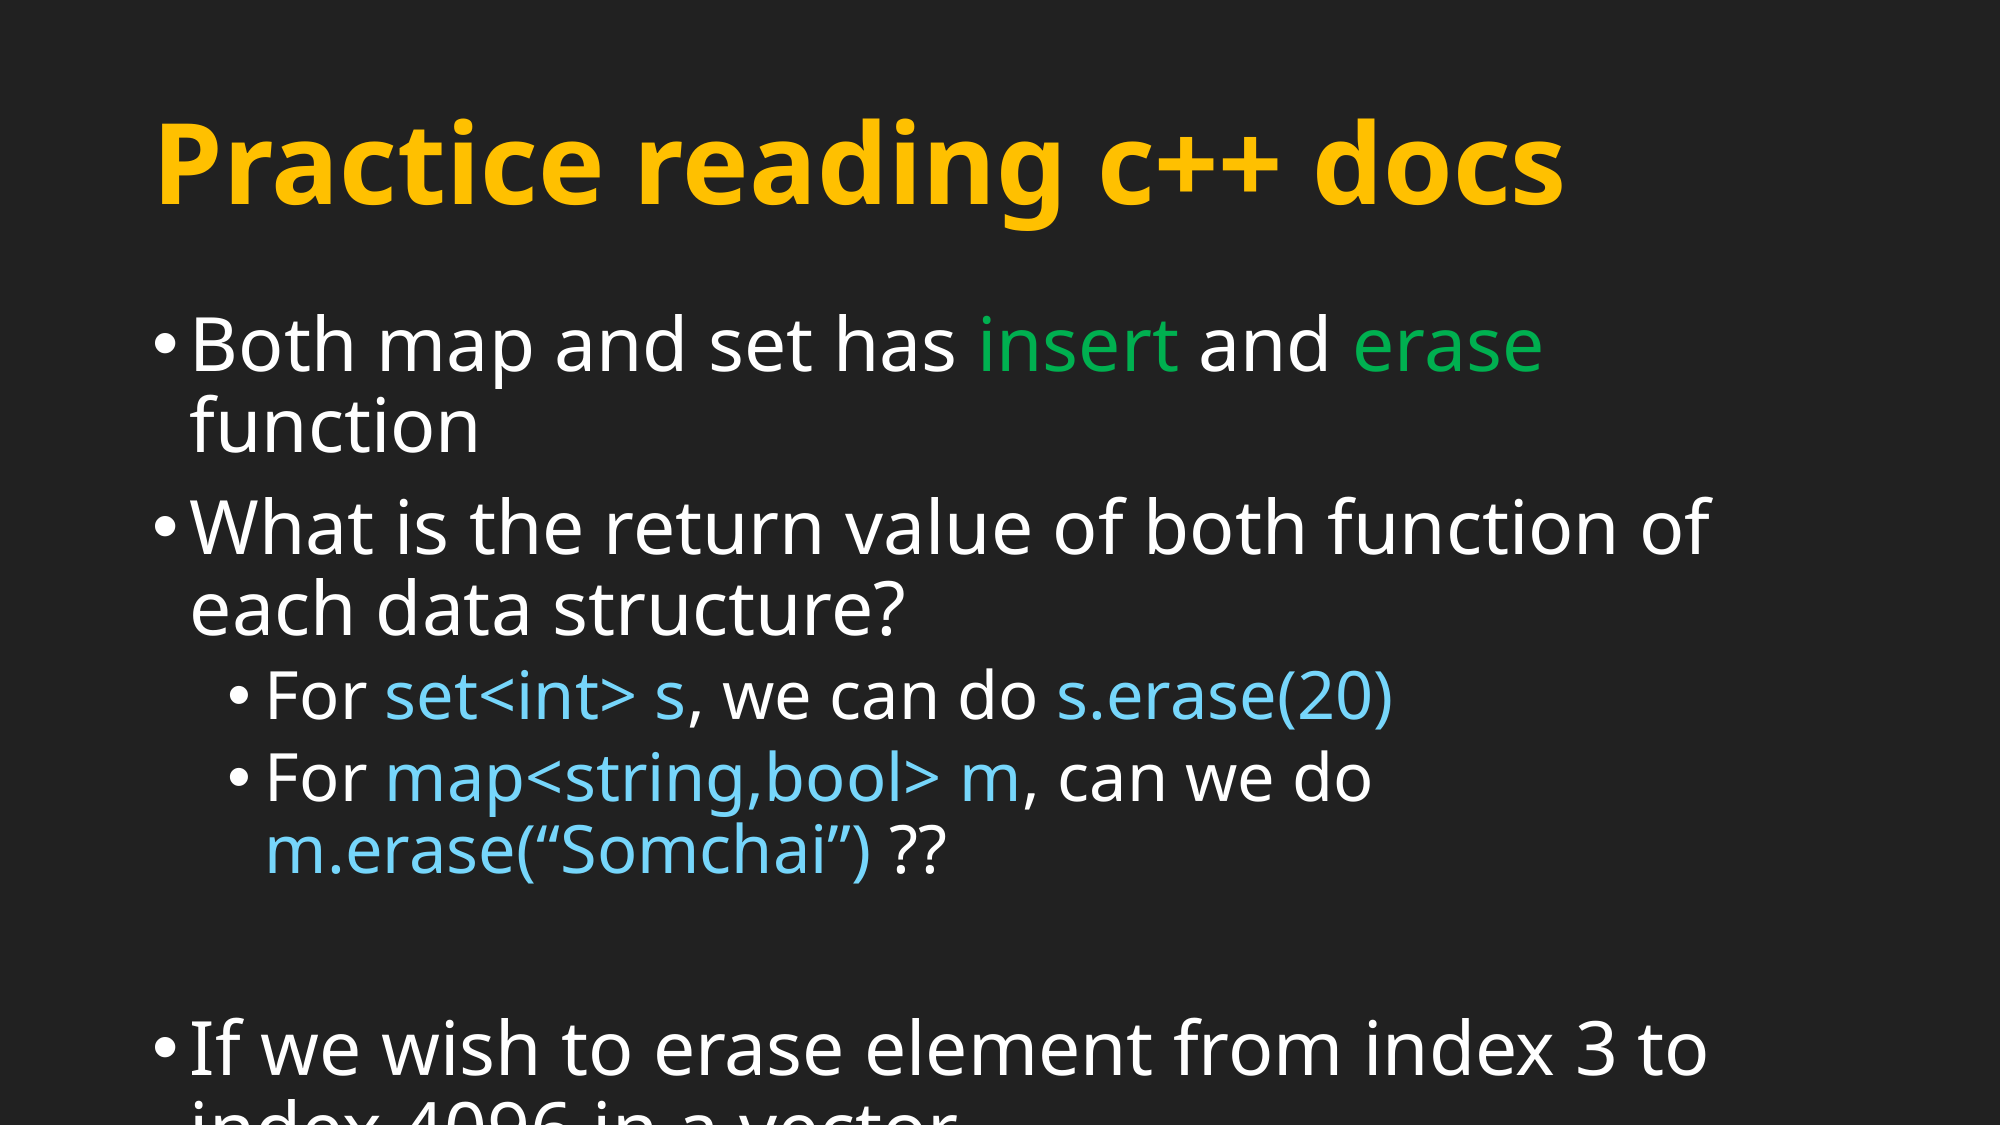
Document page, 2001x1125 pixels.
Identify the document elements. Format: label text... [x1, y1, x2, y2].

title Practice reading c++ docs [137, 59, 1863, 278]
list Both map and set has insert and erase function What is the return value of both function of each data structure? For set<int> s, we can do s.erase(20) For map<string,bool> m, can we do m.erase(“Somchai”) ?? If we wish to erase element from index 3 to index 4096 in a vector Is there any function from vector that we can easily use? [137, 299, 1863, 1014]
